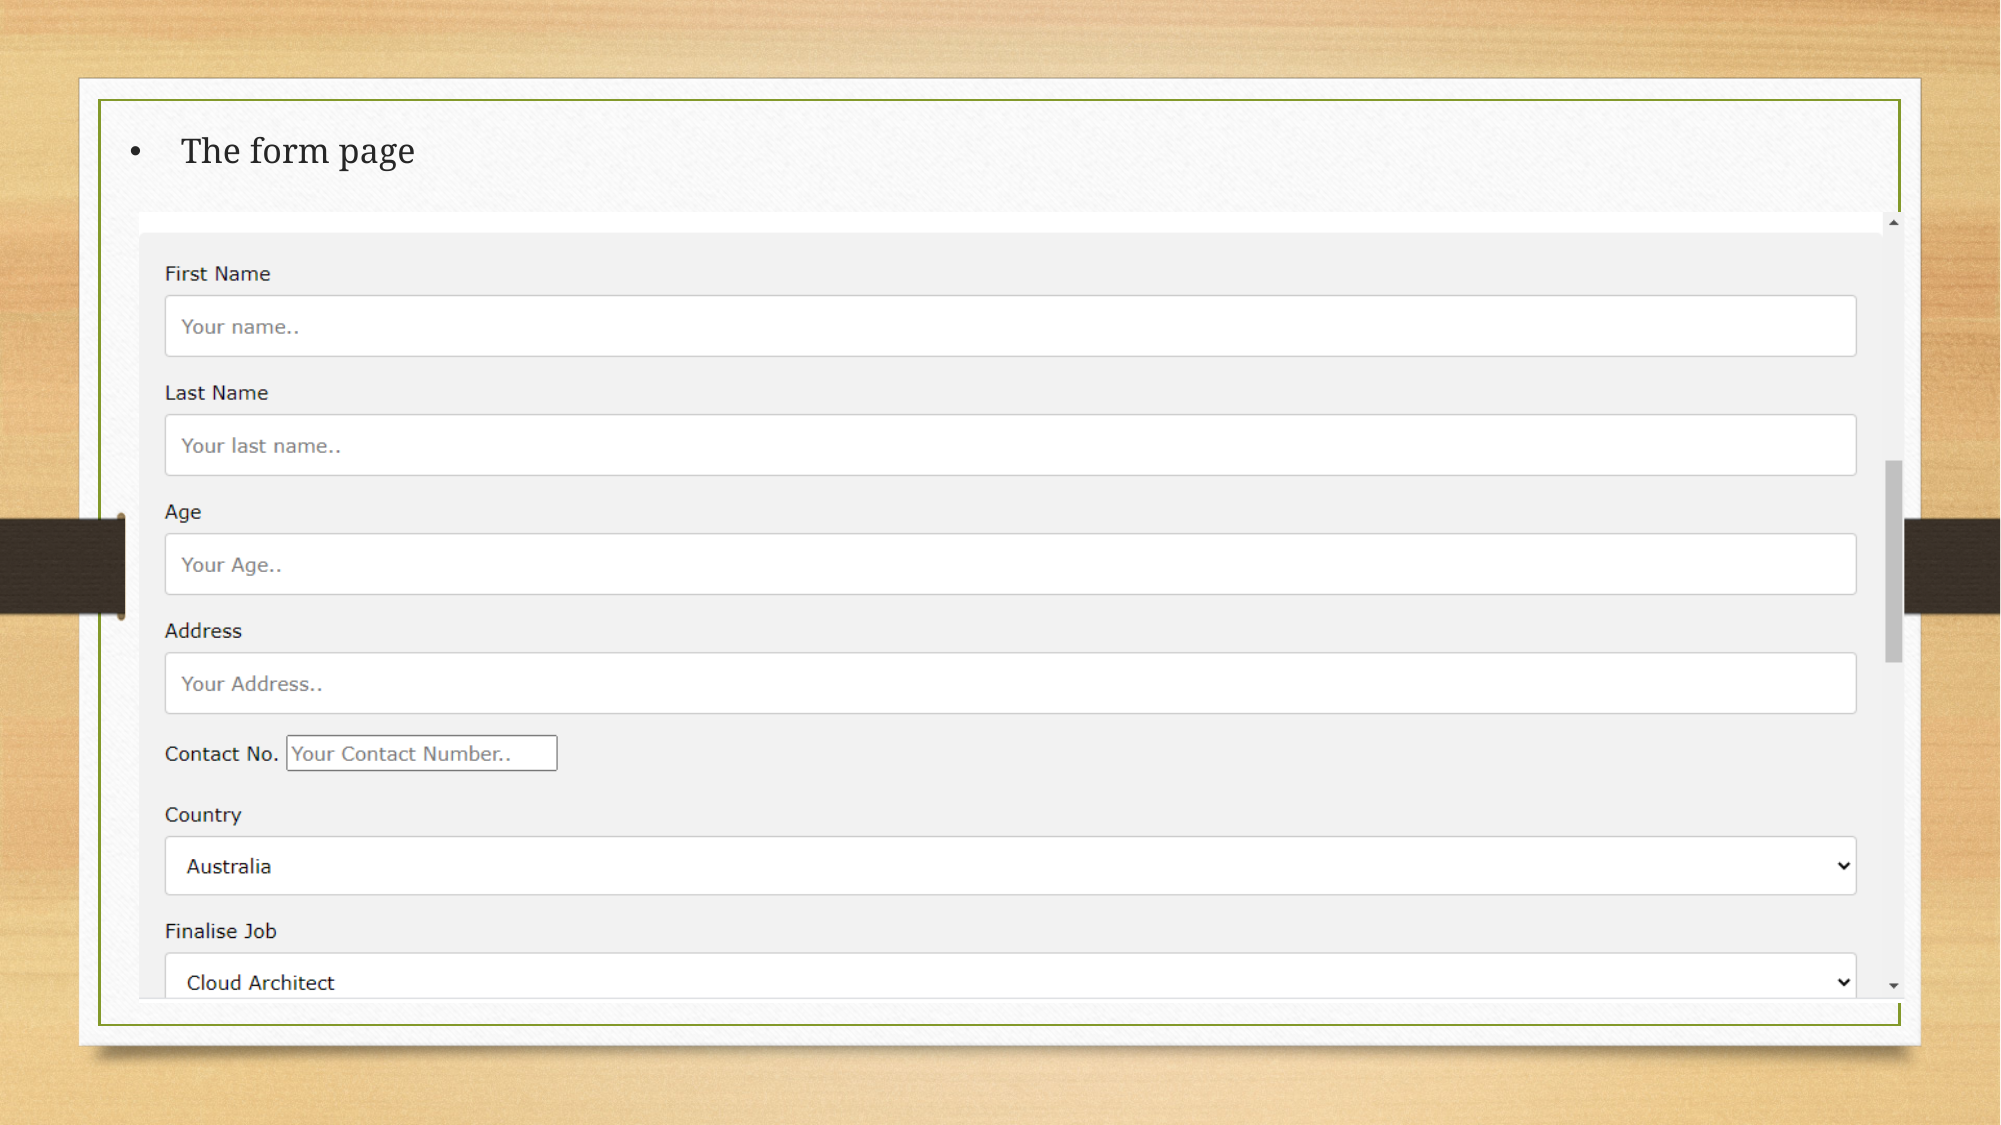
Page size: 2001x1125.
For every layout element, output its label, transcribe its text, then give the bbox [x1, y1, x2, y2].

title The form page [114, 122, 1692, 220]
picture [0, 0, 2001, 1125]
